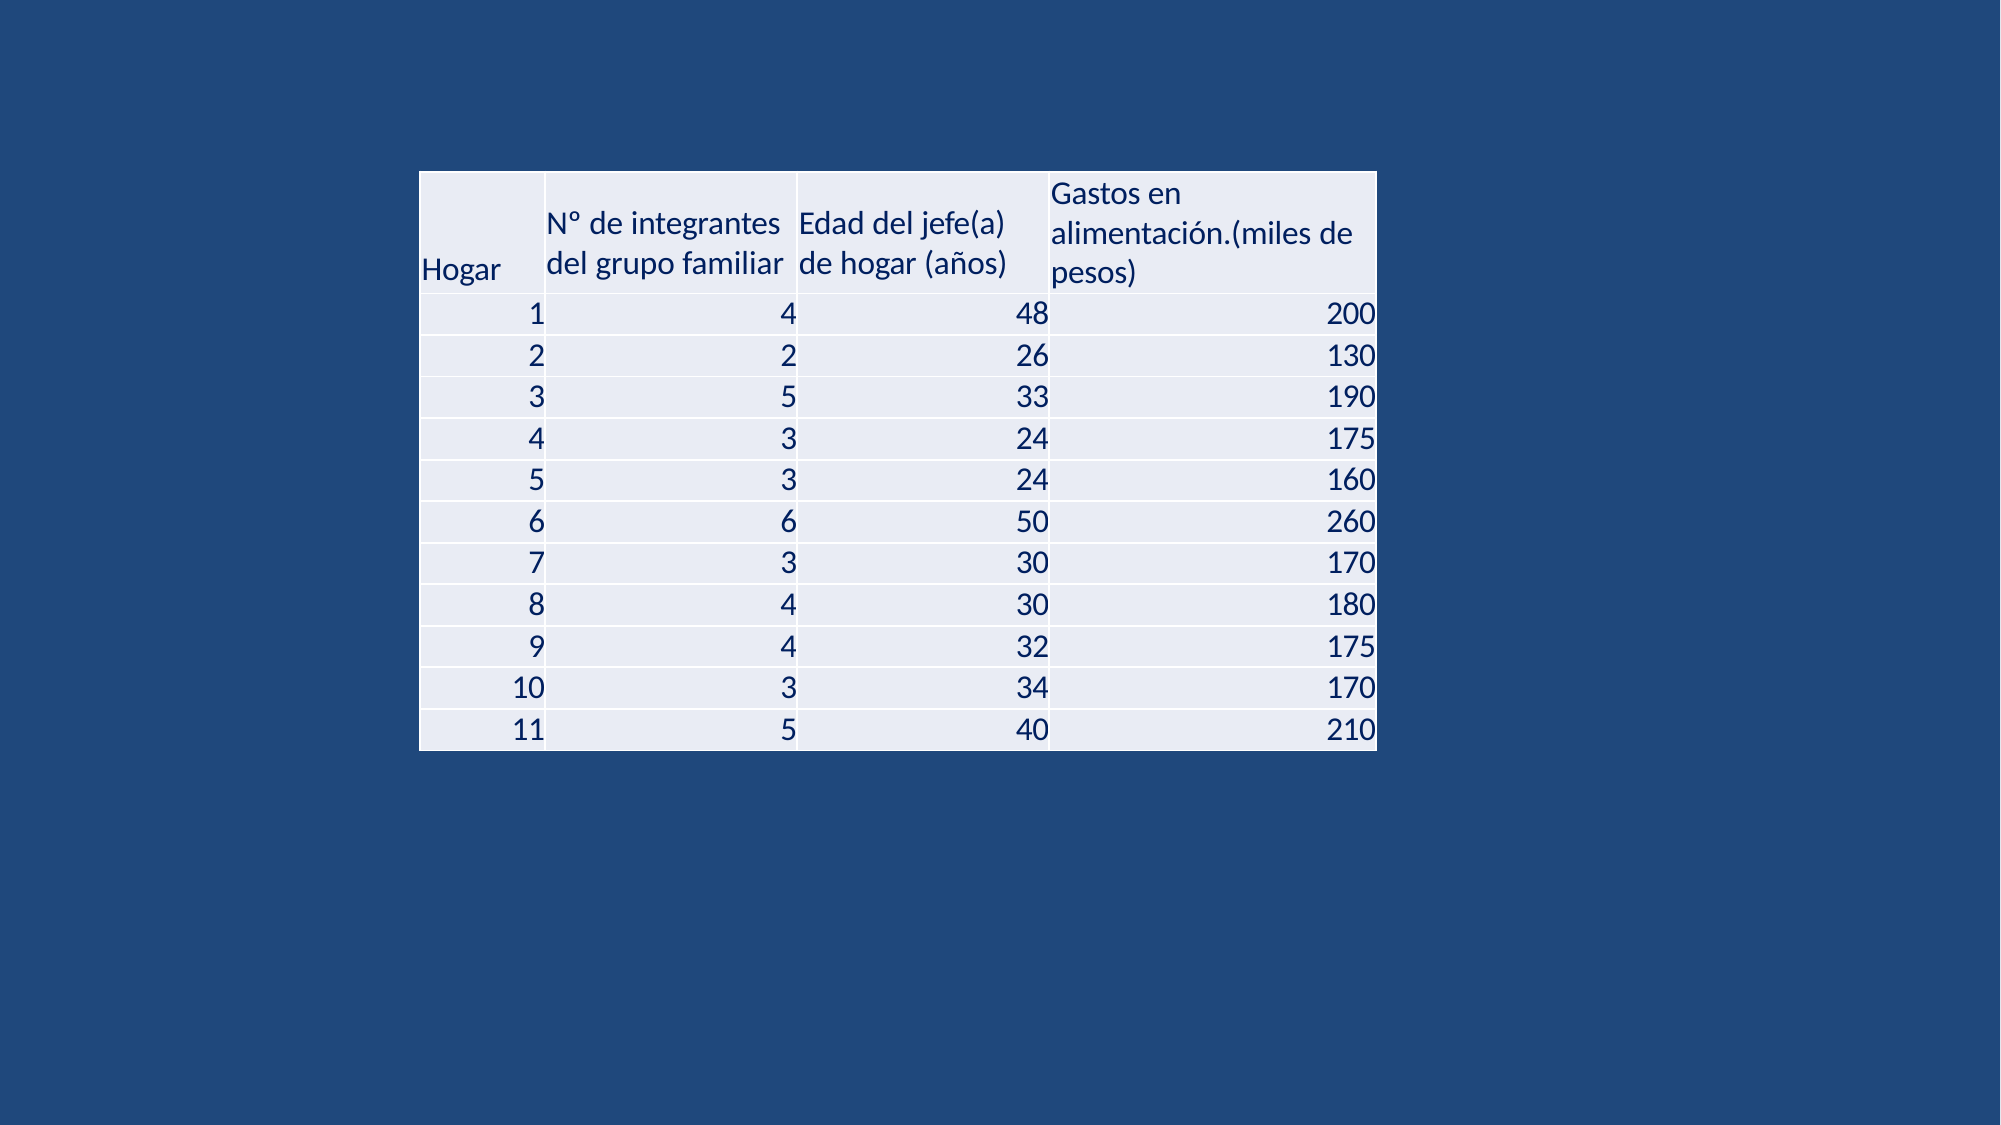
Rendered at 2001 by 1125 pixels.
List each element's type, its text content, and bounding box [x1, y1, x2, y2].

table_cell 50 [798, 502, 1048, 542]
table_cell 260 [1050, 502, 1375, 542]
table_cell 11 [421, 710, 544, 750]
table_cell 33 [798, 377, 1048, 417]
table_cell 6 [421, 502, 544, 542]
table_cell 4 [546, 627, 796, 666]
table_header Edad del jefe(a) de hogar (años) [798, 173, 1048, 293]
table_cell 5 [546, 377, 796, 417]
table_cell 190 [1050, 377, 1375, 417]
table_cell 3 [546, 419, 796, 459]
table_cell 24 [798, 419, 1048, 459]
table_cell 170 [1050, 544, 1375, 583]
table_header Hogar [421, 173, 544, 293]
table_cell 3 [546, 544, 796, 583]
table_cell 26 [798, 336, 1048, 376]
table_cell 48 [798, 294, 1048, 334]
table_cell 160 [1050, 461, 1375, 500]
table_cell 7 [421, 544, 544, 583]
table_cell 30 [798, 585, 1048, 625]
table_cell 30 [798, 544, 1048, 583]
table_cell 5 [546, 710, 796, 750]
table_cell 3 [421, 377, 544, 417]
table_cell 3 [546, 668, 796, 708]
table_cell 175 [1050, 419, 1375, 459]
table_header Nº de integrantes del grupo familiar [546, 173, 796, 293]
table_cell 2 [546, 336, 796, 376]
table_cell 40 [798, 710, 1048, 750]
table_cell 4 [546, 585, 796, 625]
table_cell 24 [798, 461, 1048, 500]
table_cell 130 [1050, 336, 1375, 376]
table_cell 32 [798, 627, 1048, 666]
table_cell 8 [421, 585, 544, 625]
table_cell 180 [1050, 585, 1375, 625]
table_cell 6 [546, 502, 796, 542]
table_cell 10 [421, 668, 544, 708]
table_cell 200 [1050, 294, 1375, 334]
table_cell 34 [798, 668, 1048, 708]
table_cell 2 [421, 336, 544, 376]
table_cell 4 [421, 419, 544, 459]
table_header Gastos en alimentación.(miles de pesos) [1050, 173, 1375, 293]
table_cell 1 [421, 294, 544, 334]
table_cell 9 [421, 627, 544, 666]
table_cell 210 [1050, 710, 1375, 750]
table_cell 5 [421, 461, 544, 500]
table_cell 3 [546, 461, 796, 500]
table_cell 170 [1050, 668, 1375, 708]
table_cell 175 [1050, 627, 1375, 666]
table_cell 4 [546, 294, 796, 334]
